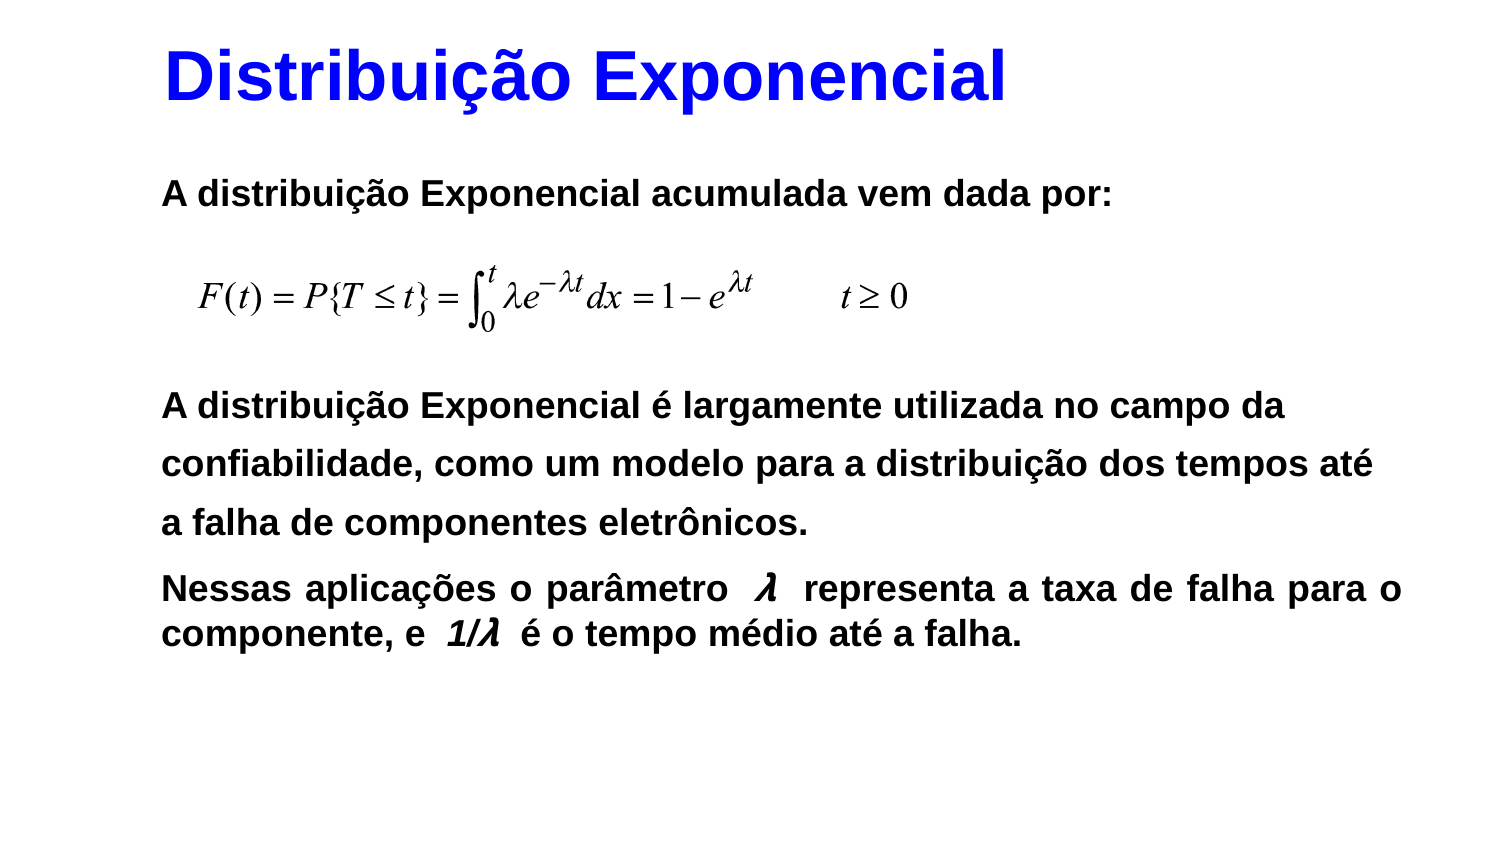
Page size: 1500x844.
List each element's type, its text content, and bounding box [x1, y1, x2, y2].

title Distribuição Exponencial [151, 18, 1420, 140]
list A distribuição Exponencial acumulada vem dada por: A distribuição Exponencial é largamente utilizada no campo da confiabilidade, como um modelo para a distribuição dos tempos até a falha de componentes eletrônicos. Nessas aplicações o parâmetro λ representa a taxa de falha para o componente, e 1/λ é o tempo médio até a falha. [148, 166, 1416, 806]
picture [191, 249, 914, 341]
